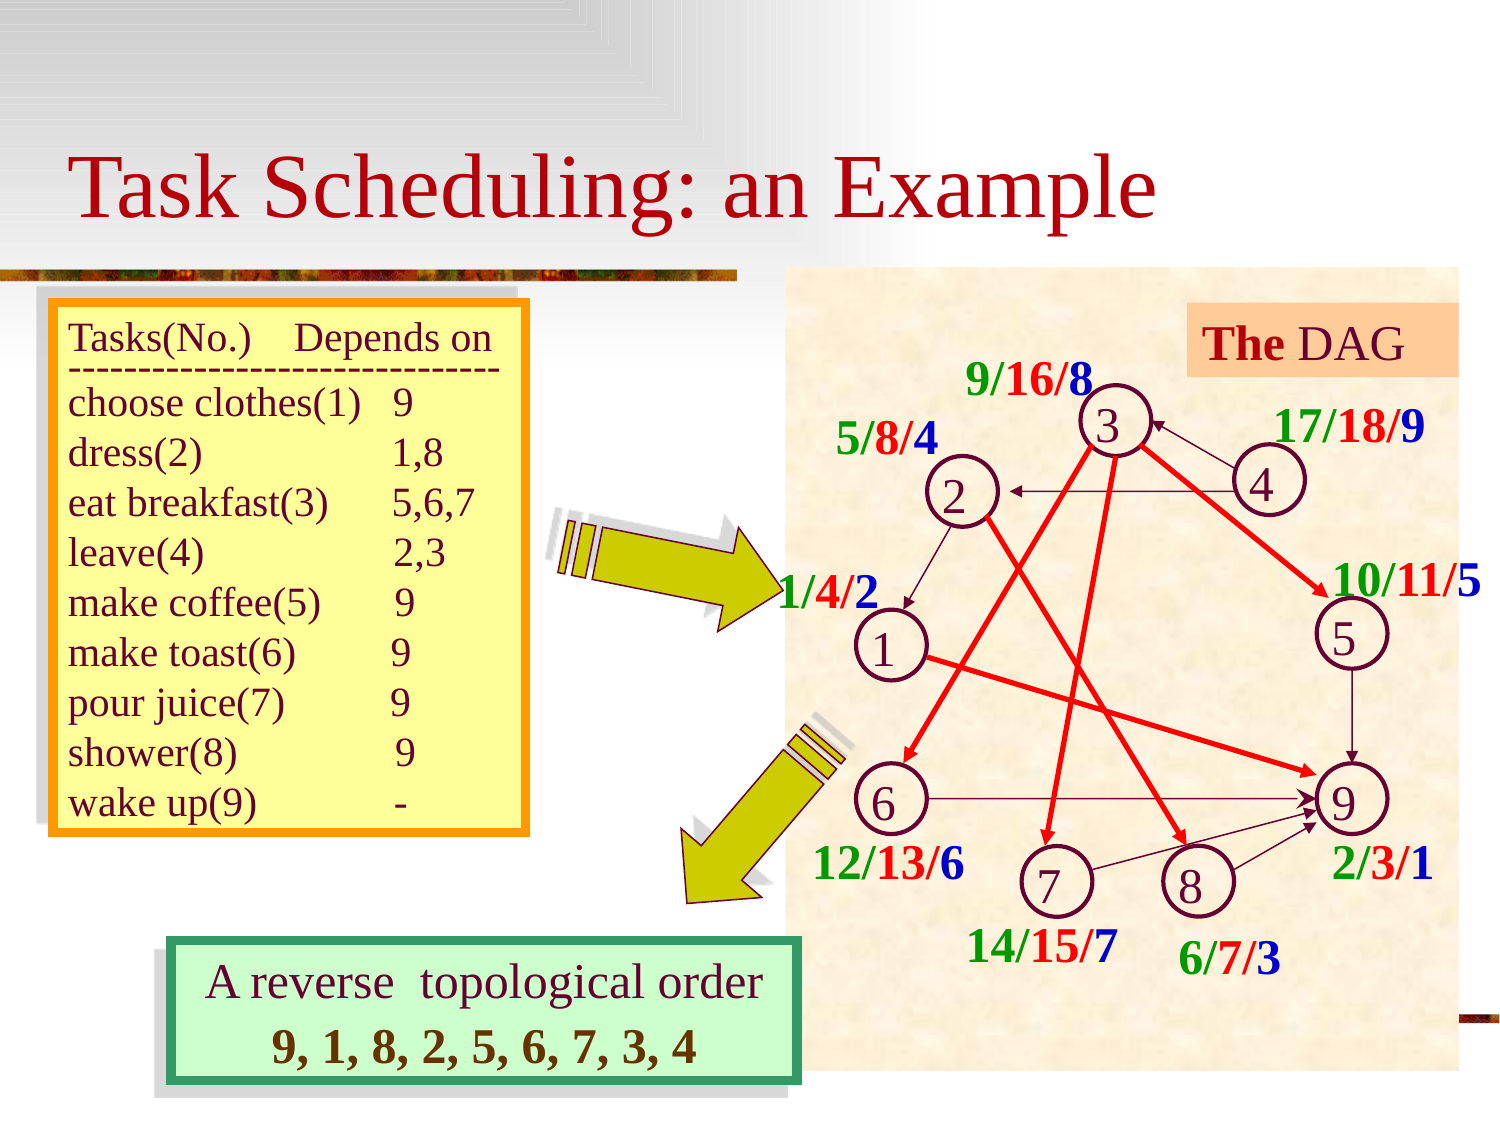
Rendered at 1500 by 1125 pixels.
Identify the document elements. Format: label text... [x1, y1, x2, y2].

text_box [1105, 710, 1311, 778]
text_box [681, 749, 824, 904]
text_box [1078, 492, 1352, 770]
text_box [785, 626, 1459, 1071]
text_box [1020, 492, 1109, 663]
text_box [1316, 597, 1388, 674]
text_box A reverse topological order 9, 1, 8, 2, 5, 6, 7, 3, 4 [171, 940, 798, 1081]
text_box [1353, 614, 1459, 822]
text_box [787, 734, 837, 780]
text_box 1/4/2 [761, 550, 904, 626]
text_box 10/11/5 [1316, 538, 1500, 614]
text_box [1345, 680, 1359, 761]
text_box 2/3/1 [1316, 822, 1459, 898]
text_box Tasks(No.) Depends on ------------------------------- choose clothes(1) 9 dress(2) 1,8 eat breakfast(3) 5,6,7 leave(4) 2,3 make coffee(5) 9 make toast(6) 9 pour juice(7) 9 shower(8) 9 wake up(9) - [53, 302, 526, 833]
title Task Scheduling: an Example [52, 118, 1469, 244]
text_box [904, 540, 944, 607]
text_box [785, 267, 1459, 598]
text_box [1009, 485, 1063, 498]
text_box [855, 762, 928, 839]
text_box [926, 455, 999, 532]
text_box [592, 527, 784, 632]
text_box [1295, 788, 1311, 809]
text_box [1240, 822, 1311, 867]
text_box [1041, 667, 1078, 844]
text_box [962, 570, 1077, 700]
text_box 14/15/7 [950, 904, 1163, 980]
text_box 17/18/9 [1257, 385, 1447, 461]
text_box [1021, 845, 1093, 922]
text_box [1188, 807, 1311, 844]
text_box [1157, 420, 1228, 465]
text_box The DAG [1187, 302, 1459, 378]
picture [0, 268, 737, 285]
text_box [1316, 762, 1388, 839]
text_box 6/7/3 [1163, 916, 1306, 992]
text_box [557, 520, 576, 574]
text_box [1163, 845, 1235, 921]
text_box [1080, 384, 1152, 461]
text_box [855, 609, 928, 685]
text_box [571, 523, 596, 579]
text_box [800, 724, 846, 764]
text_box [903, 668, 960, 761]
text_box [909, 539, 1017, 666]
text_box 5/8/4 [820, 397, 963, 472]
text_box [999, 538, 1187, 844]
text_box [1233, 443, 1306, 520]
text_box 12/13/6 [797, 822, 1010, 898]
picture [1459, 1013, 1500, 1026]
text_box 9/16/8 [950, 337, 1117, 413]
